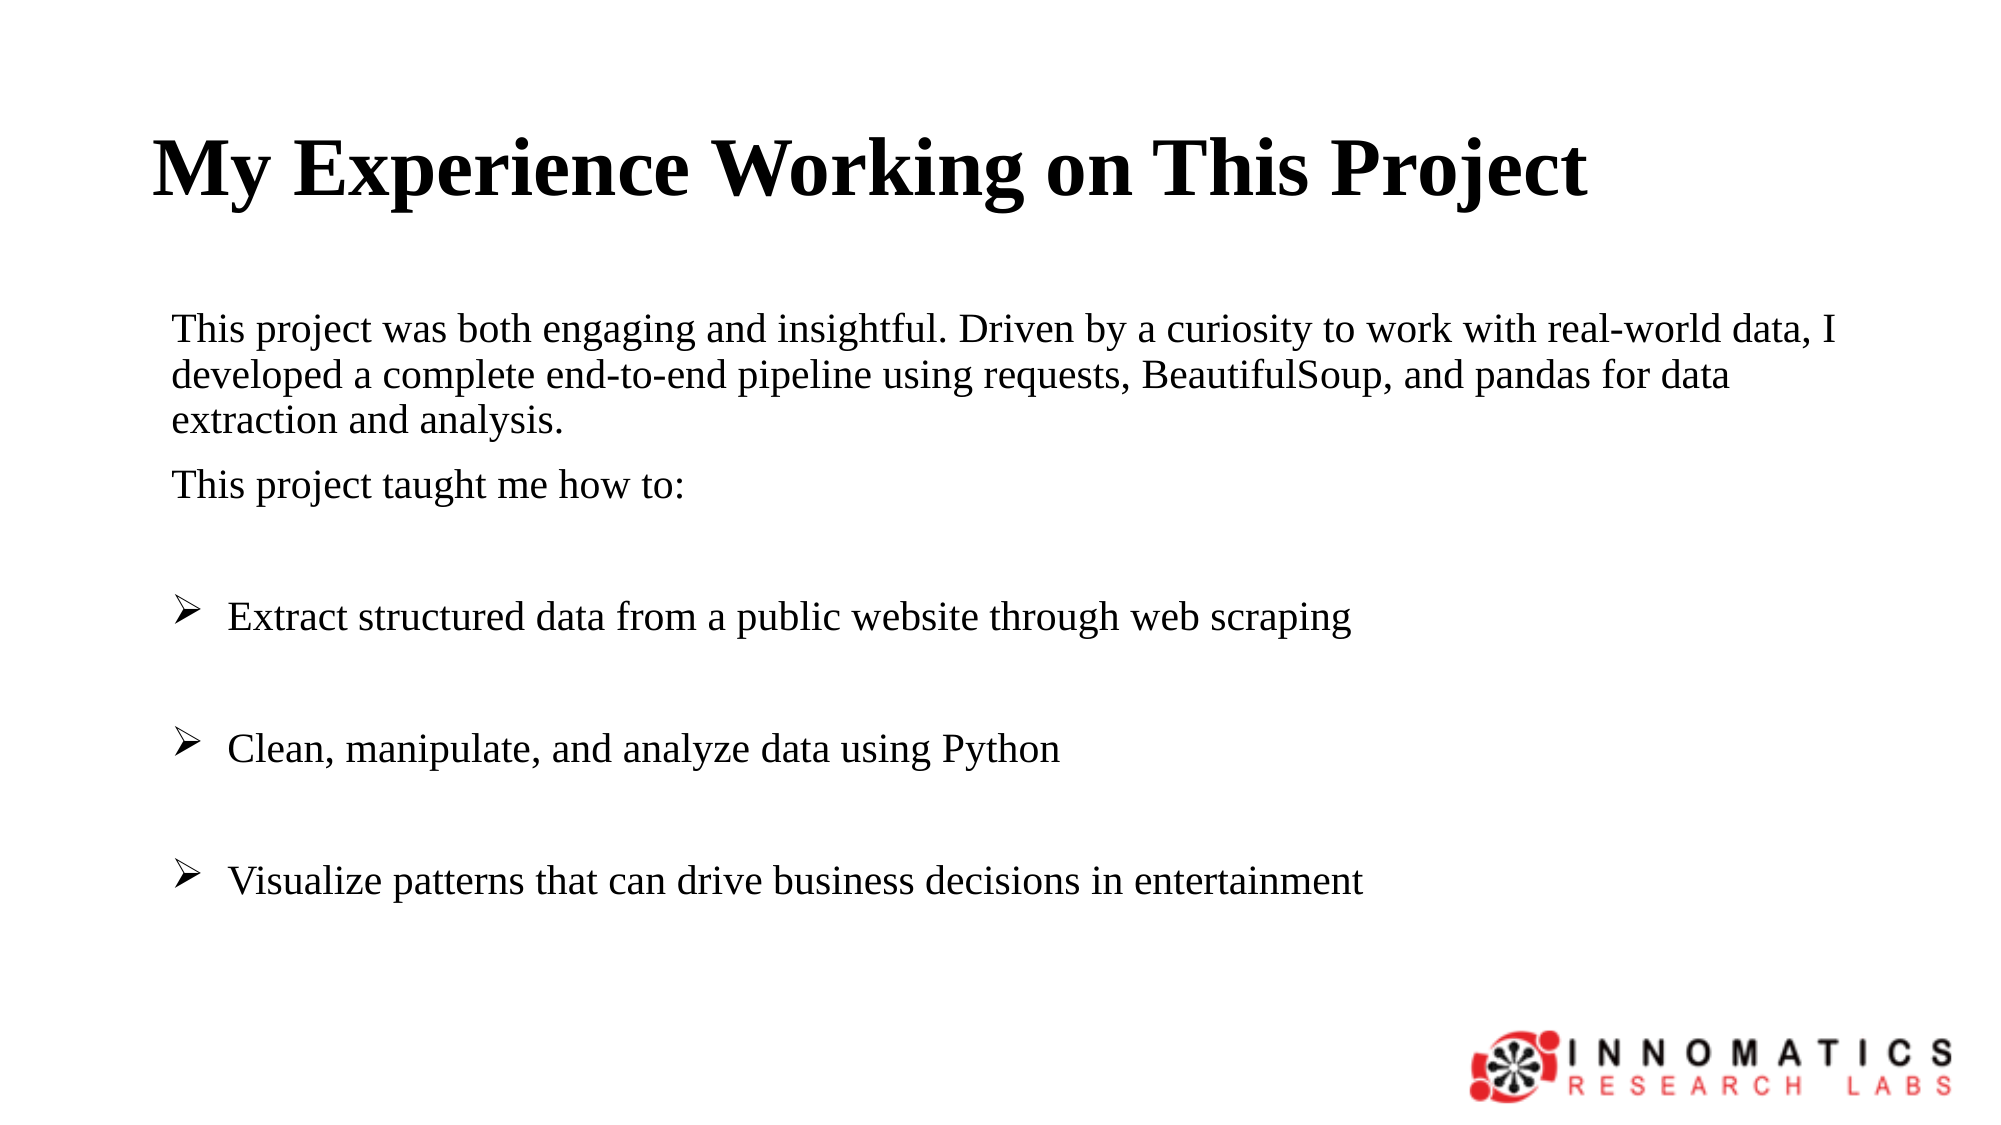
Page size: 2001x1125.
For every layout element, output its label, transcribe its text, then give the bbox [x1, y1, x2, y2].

list This project was both engaging and insightful. Driven by a curiosity to work with real-world data, I developed a complete end-to-end pipeline using requests, BeautifulSoup, and pandas for data extraction and analysis. This project taught me how to: Extract structured data from a public website through web scraping Clean, manipulate, and analyze data using Python Visualize patterns that can drive business decisions in entertainment [137, 299, 1863, 1014]
picture [1445, 1014, 1975, 1125]
title My Experience Working on This Project [137, 59, 1863, 278]
